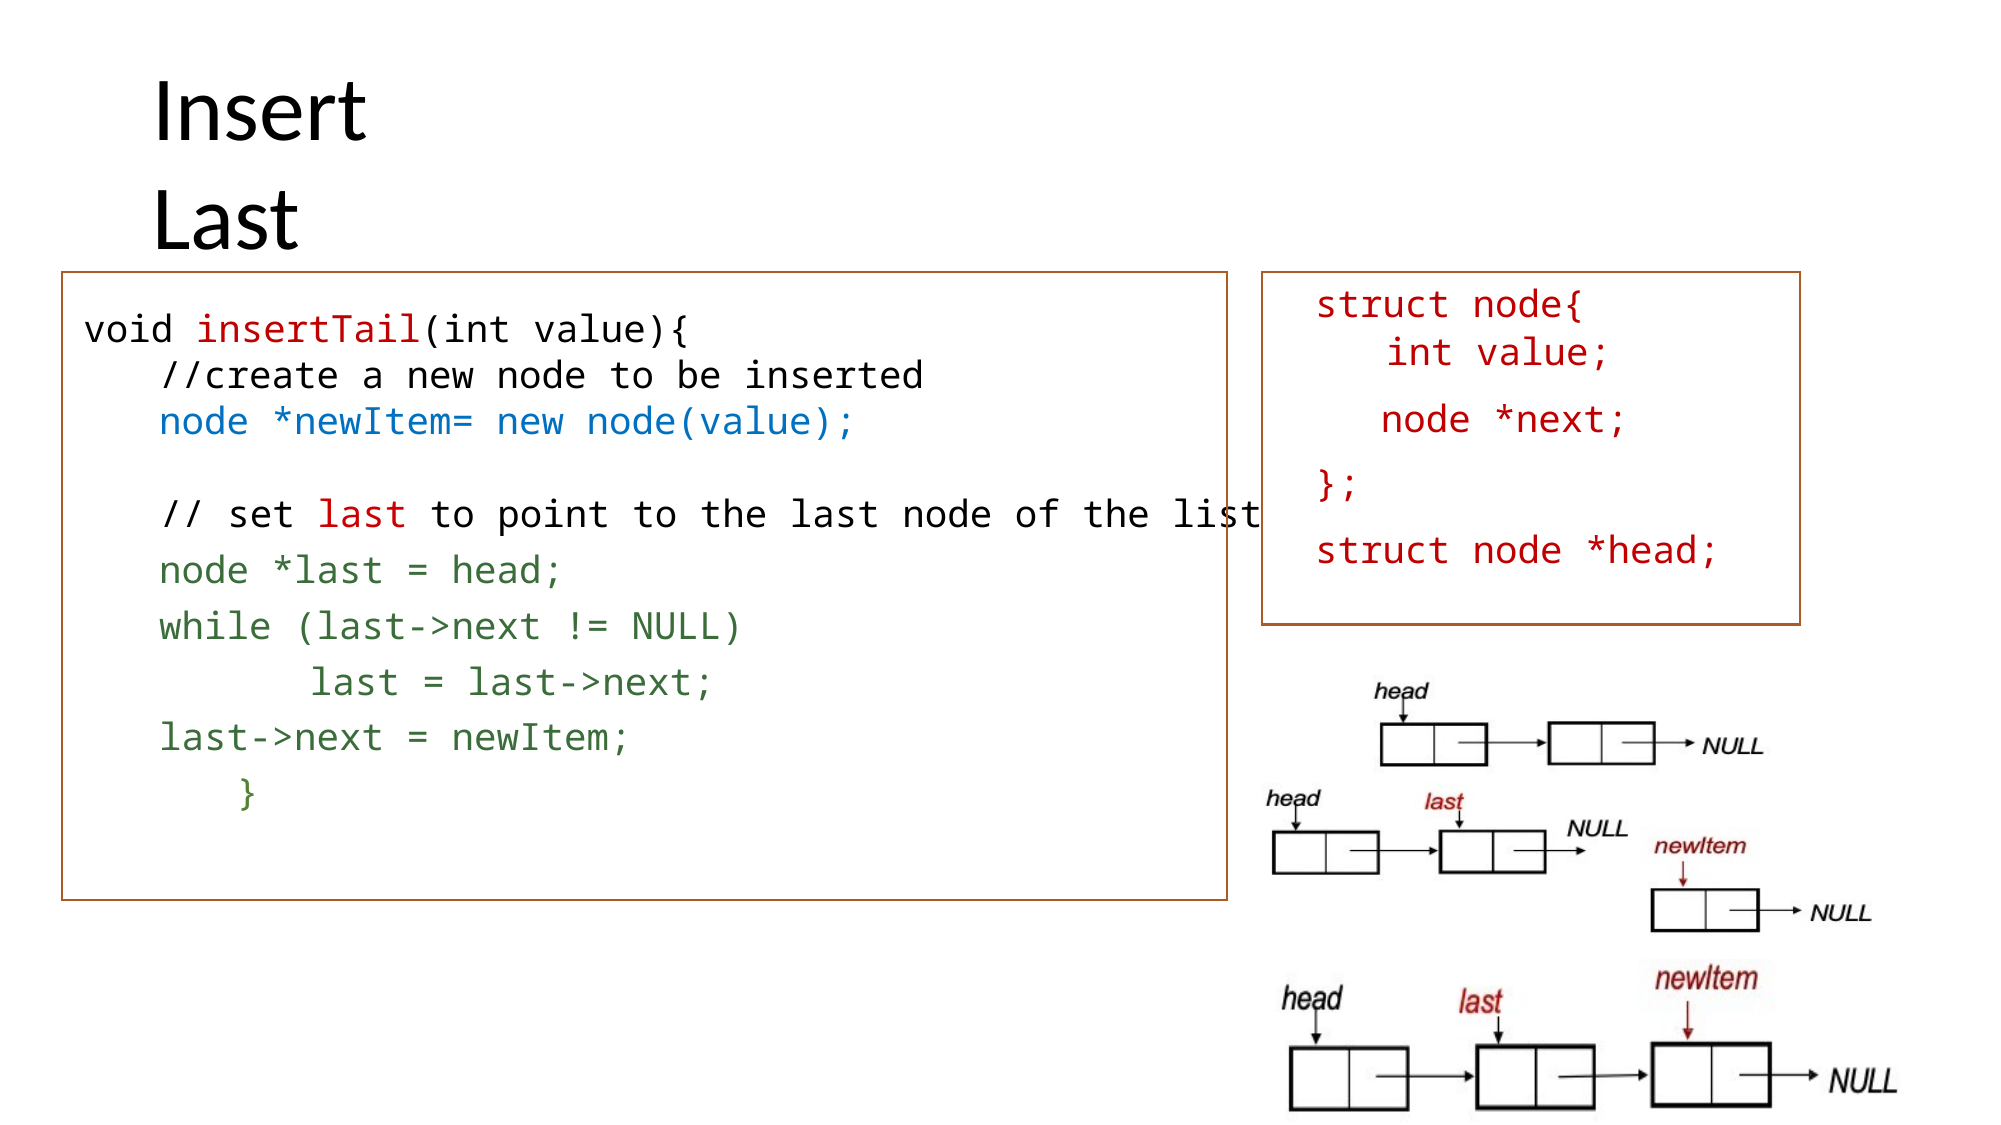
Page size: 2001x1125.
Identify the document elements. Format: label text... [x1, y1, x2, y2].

picture [1274, 959, 1900, 1122]
text_box [1262, 271, 1800, 625]
picture [1262, 674, 1873, 938]
title Insert Last [150, 46, 534, 269]
text_box [62, 271, 1227, 900]
text_box void insertTail(int value){ //create a new node to be inserted node *newItem= new node(value); // set last to point to the last node of the list node *last = head; while (last->next != NULL) last = last->next; last->next = newItem; } [1227, 299, 1709, 813]
